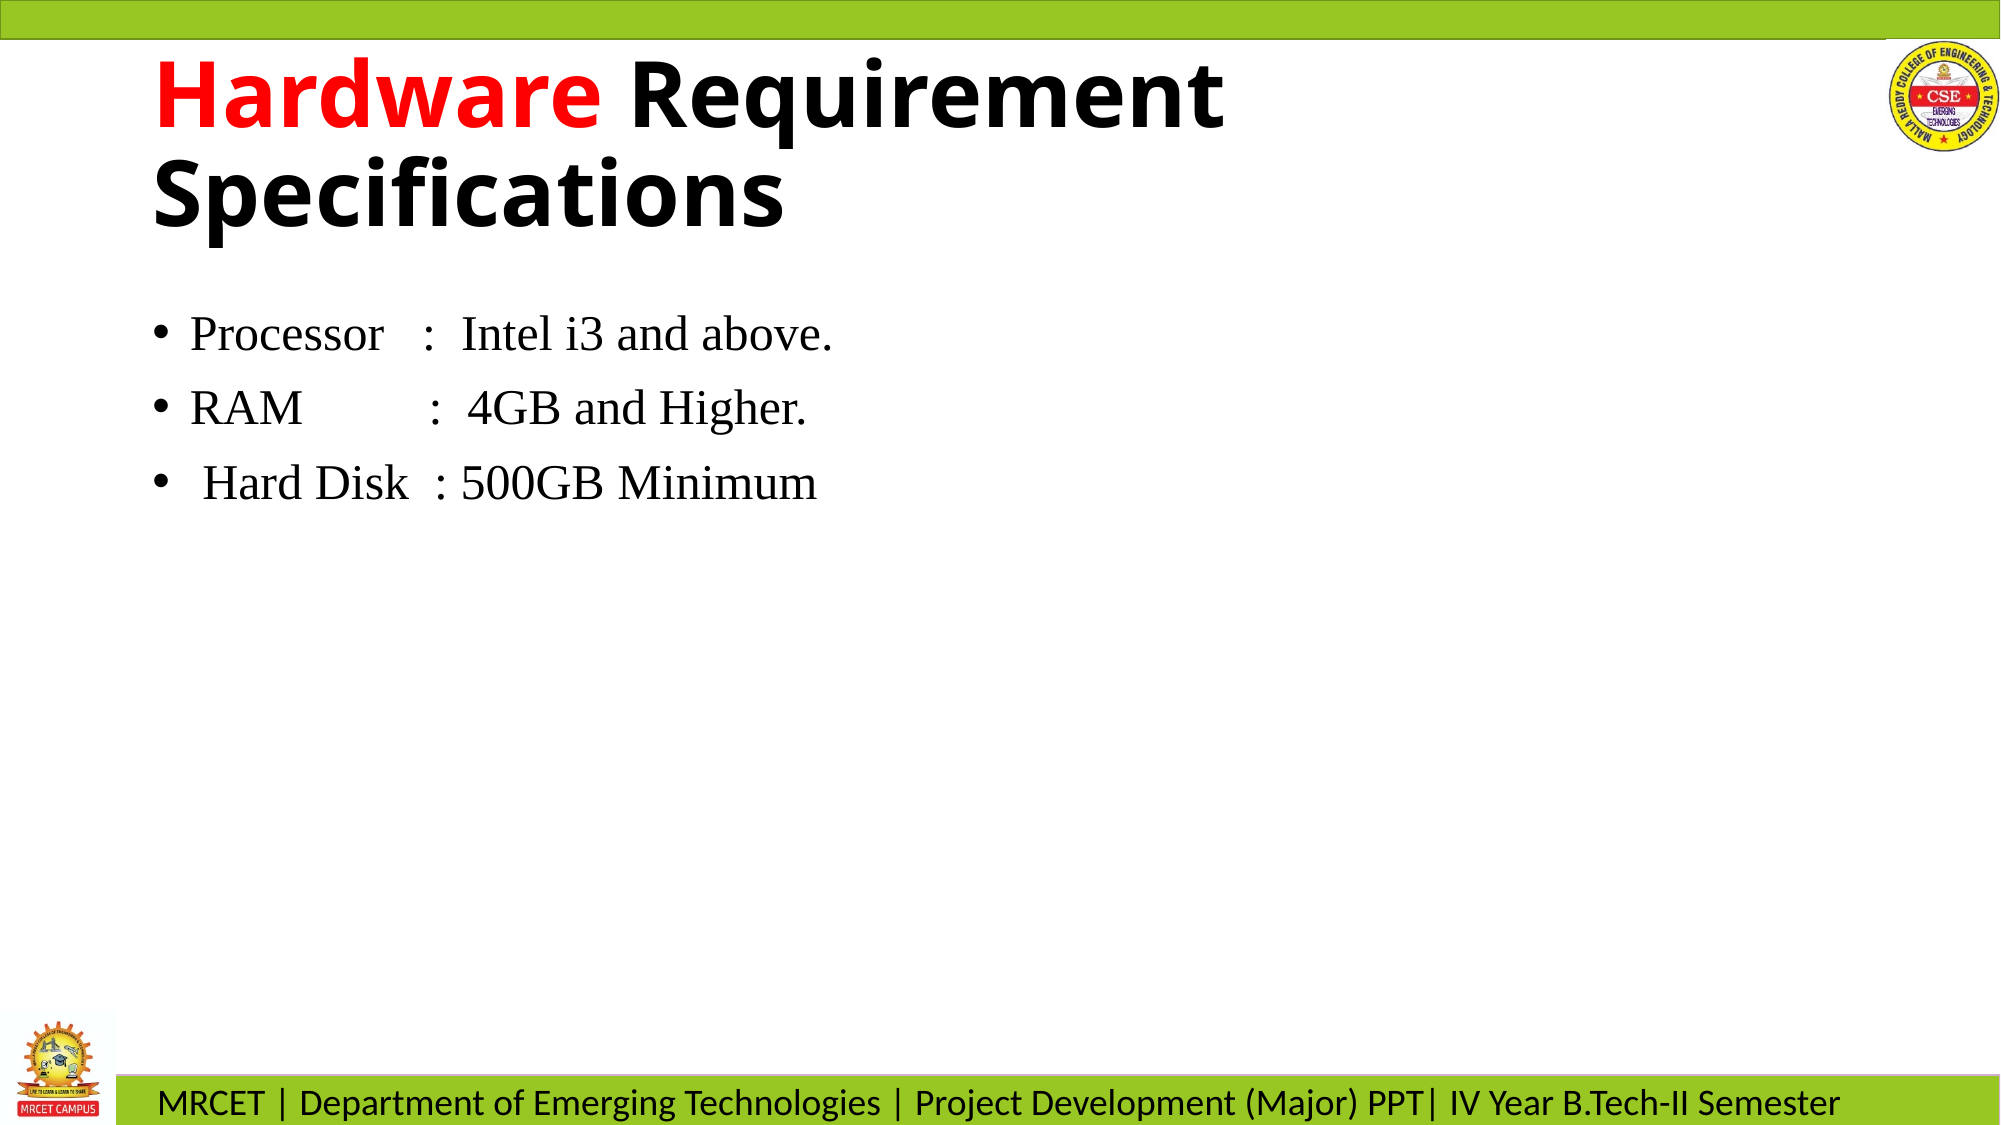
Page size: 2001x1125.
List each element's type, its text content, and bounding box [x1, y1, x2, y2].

title Hardware Requirement Specifications [137, 80, 1863, 213]
list Processor : Intel i3 and above. RAM : 4GB and Higher. Hard Disk : 500GB Minimum [137, 299, 1863, 1014]
picture [0, 1010, 116, 1125]
picture [1886, 39, 2000, 154]
